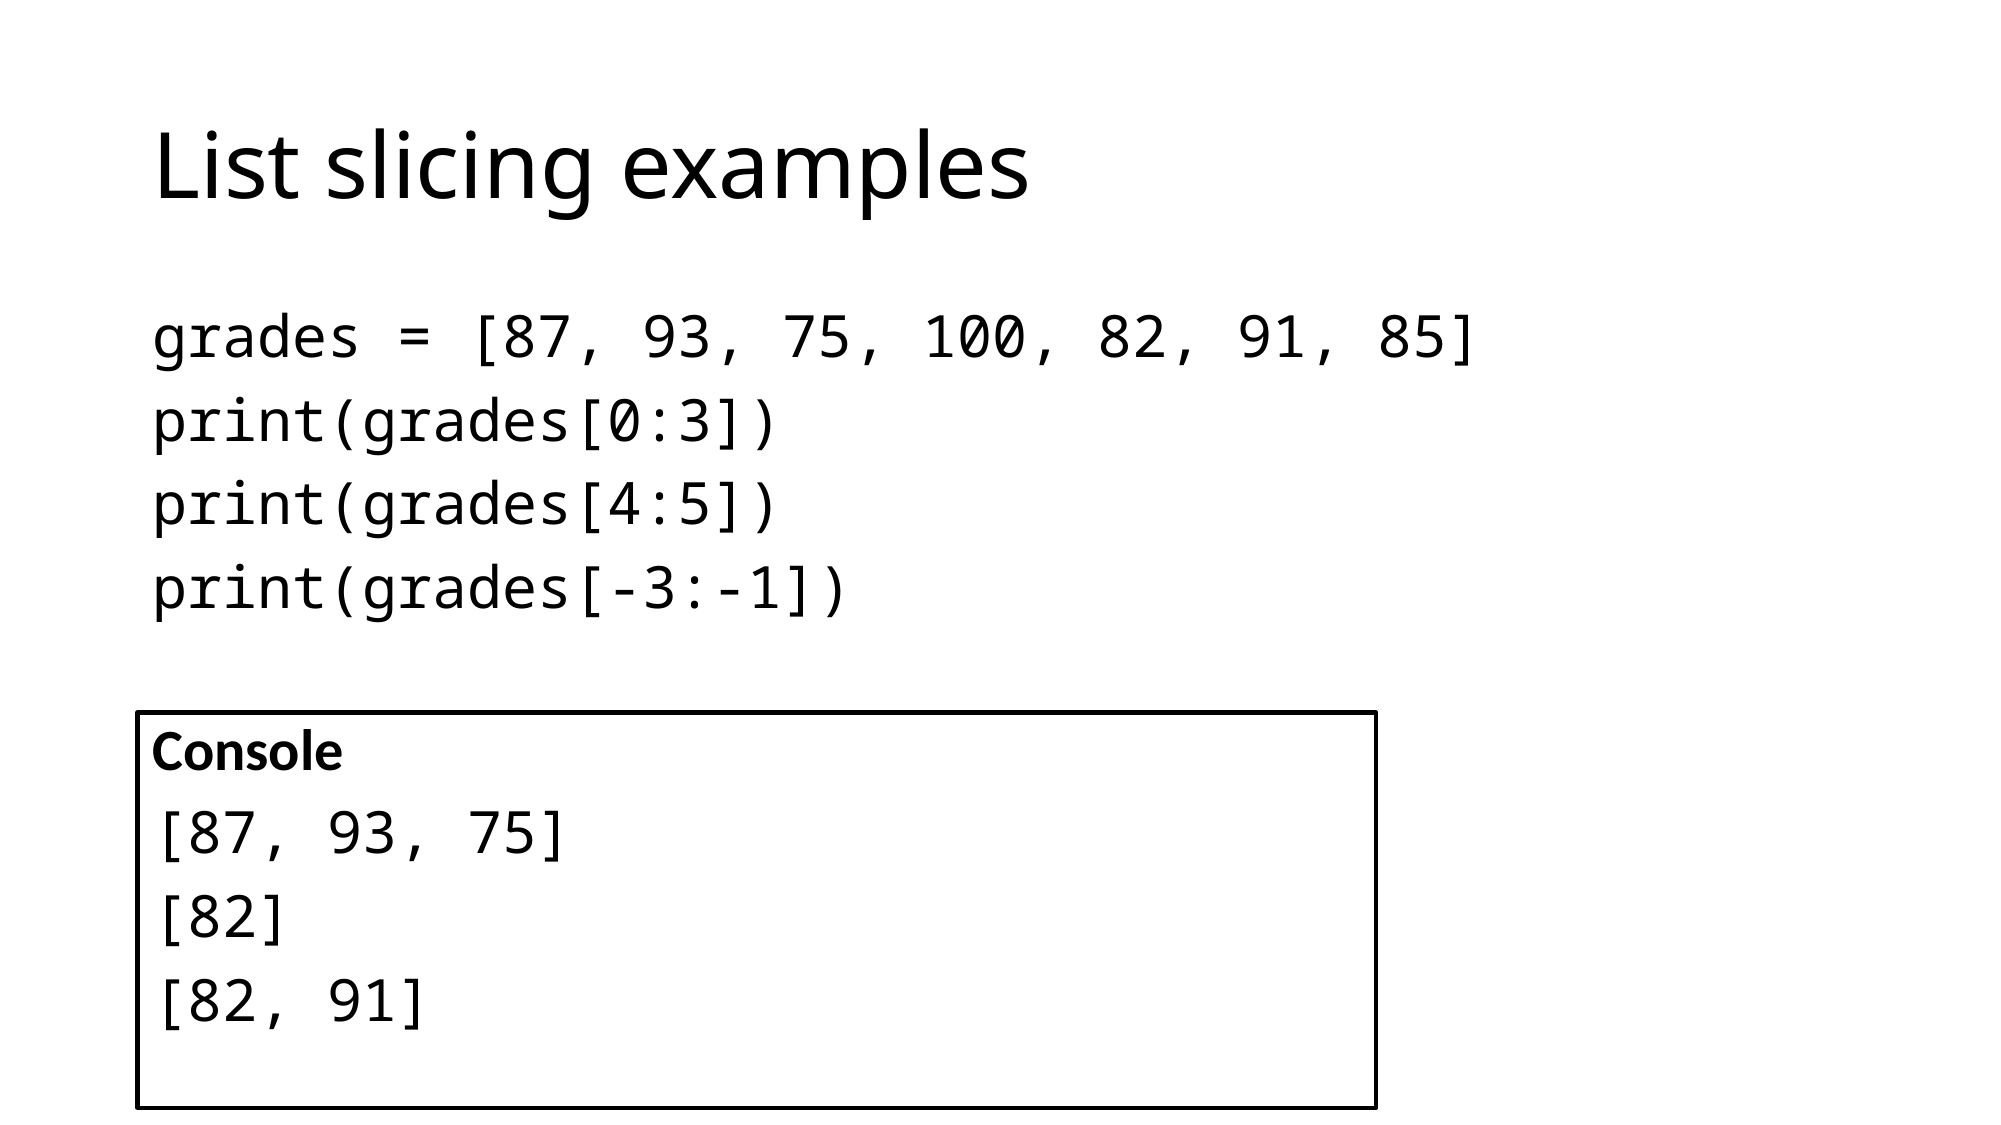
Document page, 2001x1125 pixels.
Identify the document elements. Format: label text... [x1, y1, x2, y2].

list grades = [87, 93, 75, 100, 82, 91, 85] print(grades[0:3]) print(grades[4:5]) print(grades[-3:-1]) [137, 299, 1863, 1014]
text_box Console [87, 93, 75] [82] [82, 91] [137, 712, 1377, 1108]
title List slicing examples [137, 59, 1863, 278]
